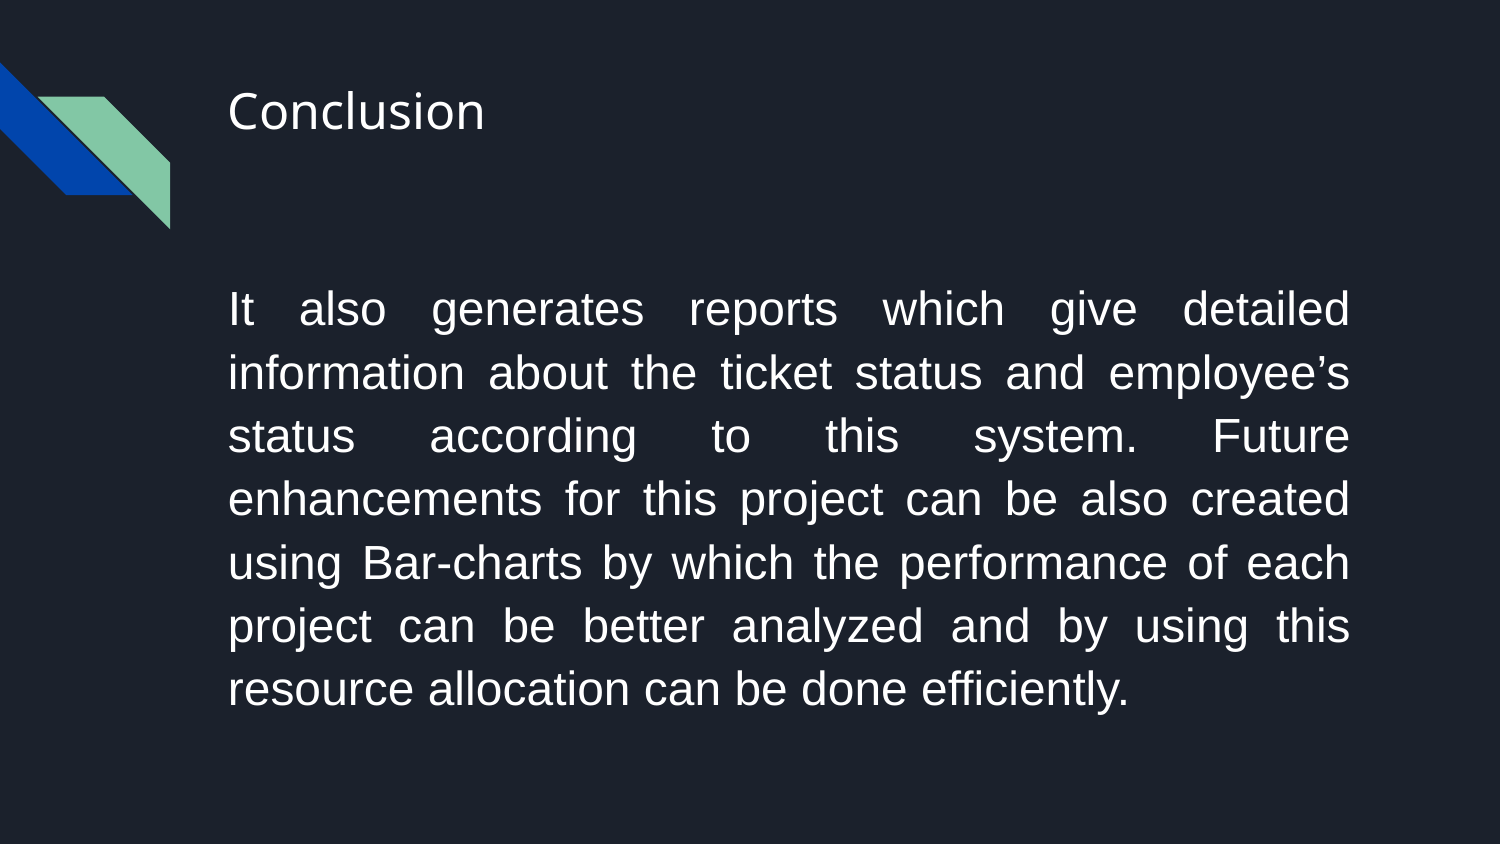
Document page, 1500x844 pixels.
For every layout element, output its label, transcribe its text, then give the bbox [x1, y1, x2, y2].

title Conclusion [212, 64, 1368, 215]
list It also generates reports which give detailed information about the ticket status and employee’s status according to this system. Future enhancements for this project can be also created using Bar-charts by which the performance of each project can be better analyzed and by using this resource allocation can be done efficiently. [212, 257, 1368, 735]
